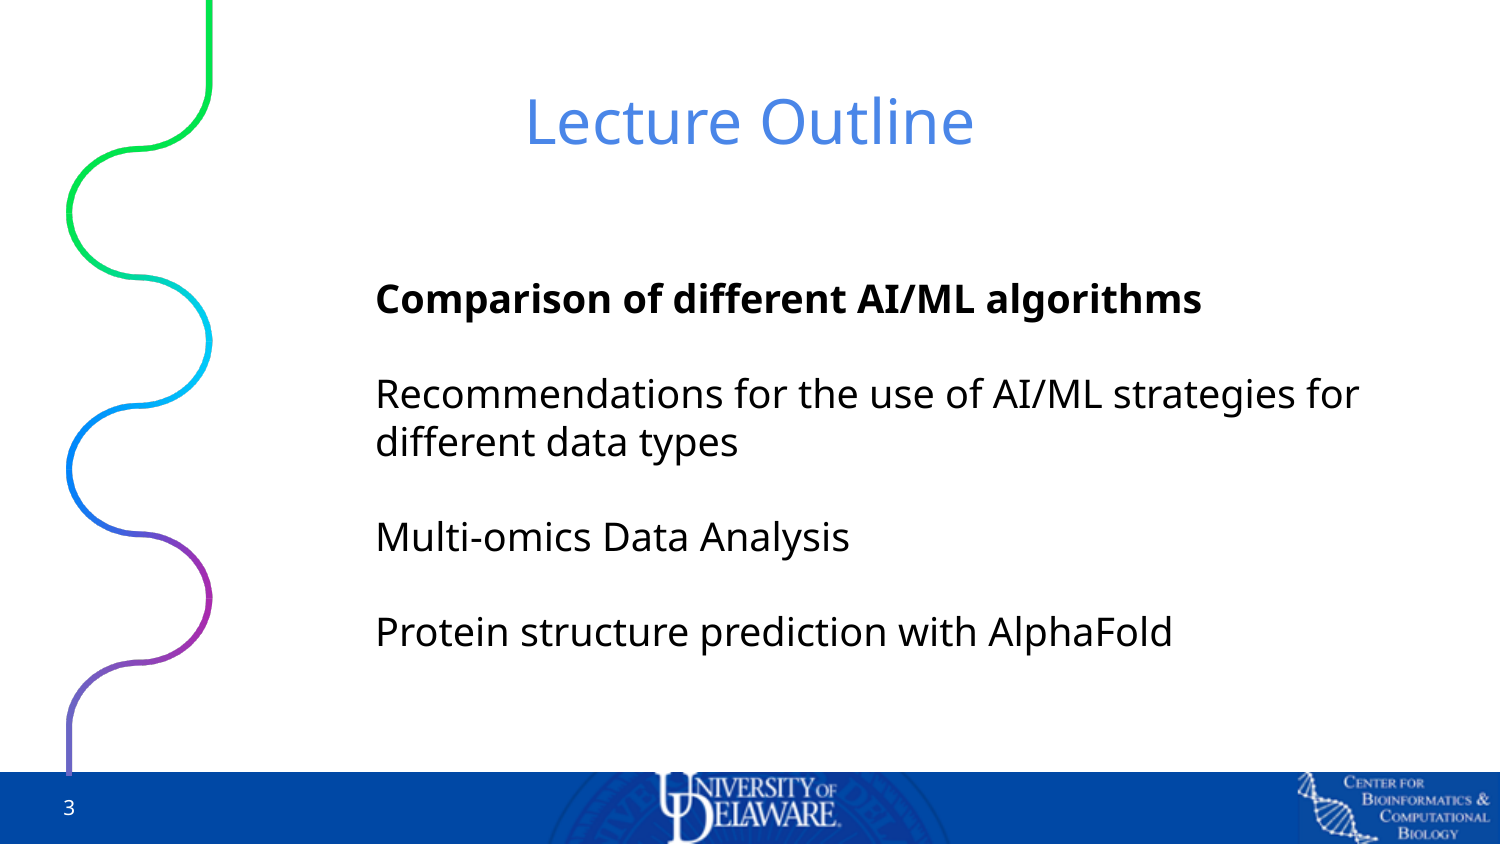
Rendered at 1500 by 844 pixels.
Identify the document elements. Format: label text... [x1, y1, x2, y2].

text_box Comparison of different AI/ML algorithms Recommendations for the use of AI/ML strategies for different data types Multi-omics Data Analysis Protein structure prediction with AlphaFold [285, 259, 1473, 670]
picture [0, 0, 1500, 844]
title Lecture Outline [250, 67, 1449, 167]
